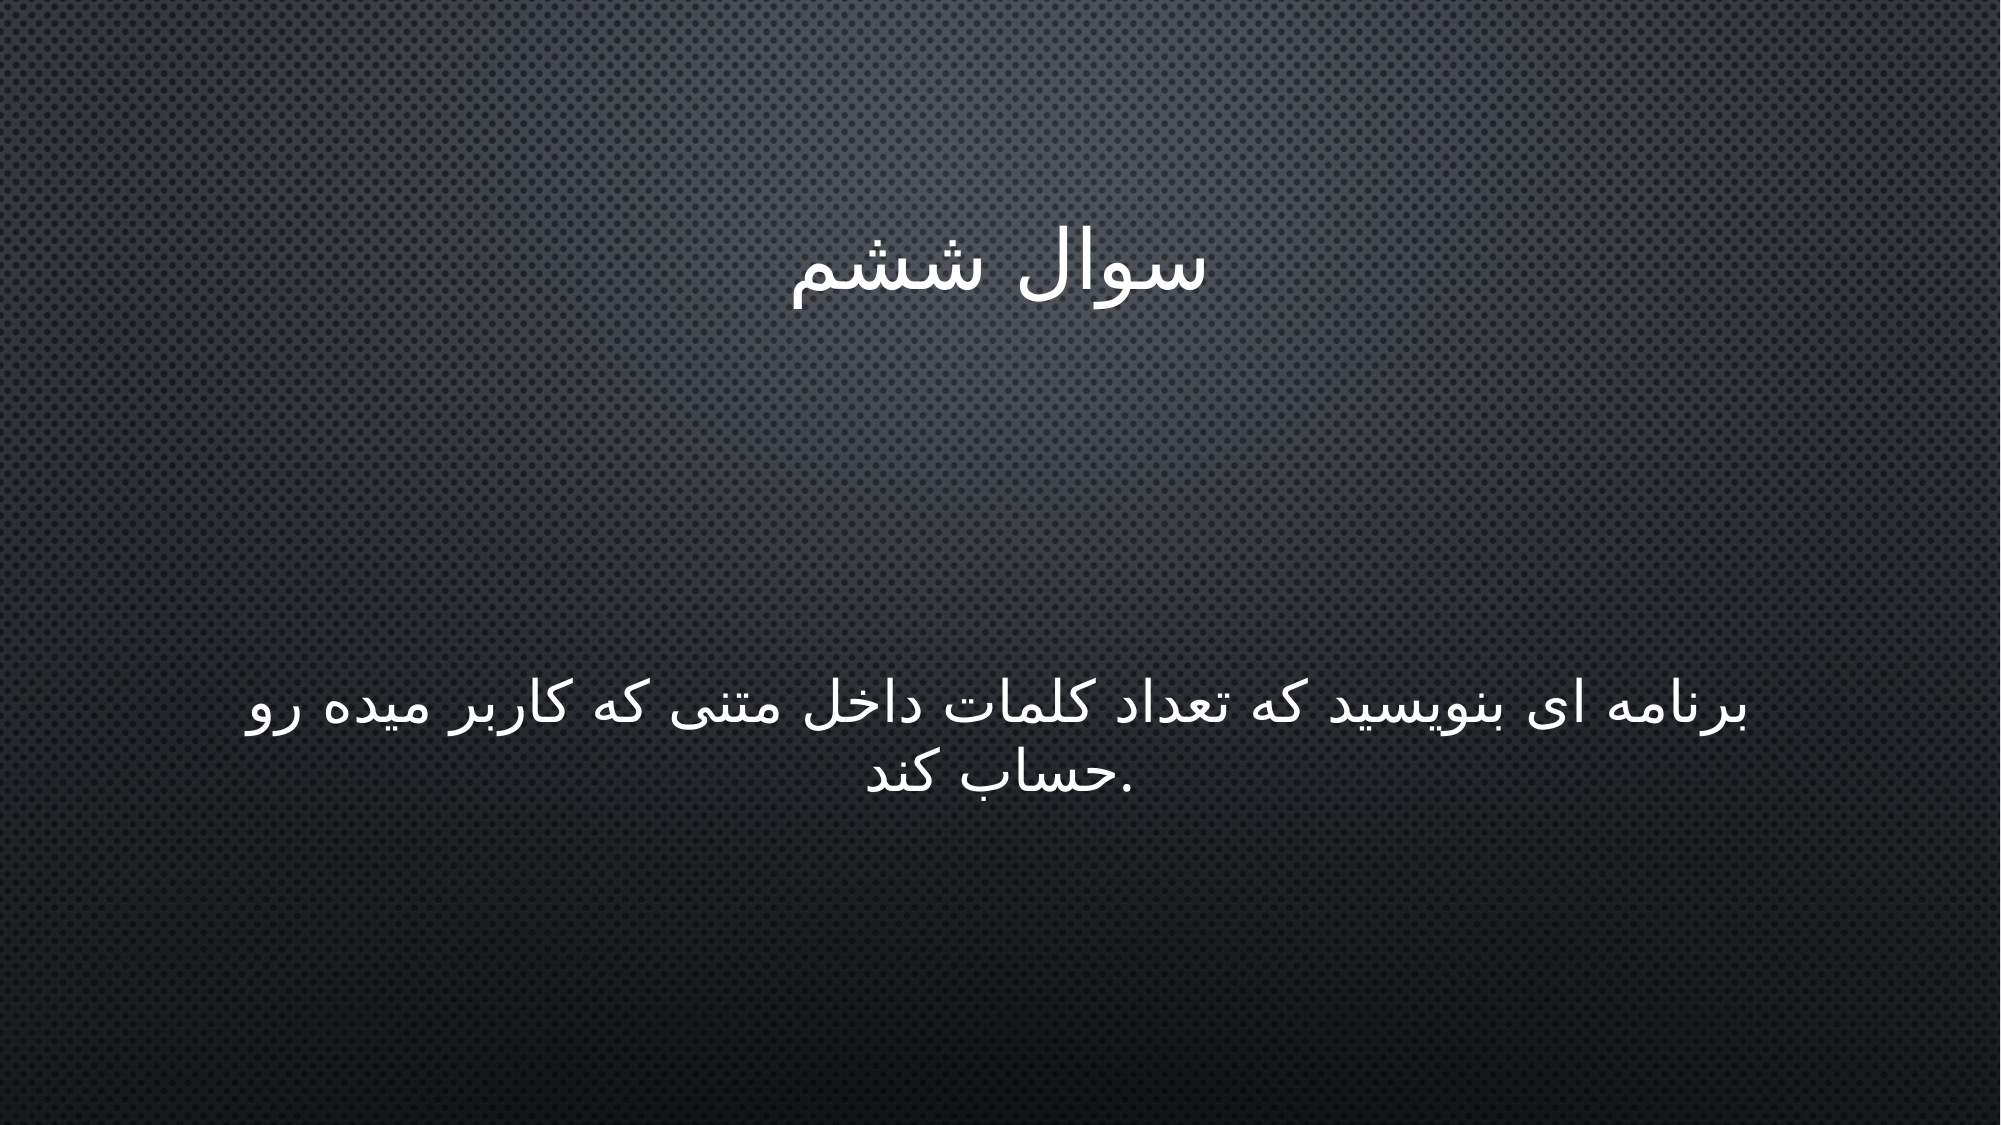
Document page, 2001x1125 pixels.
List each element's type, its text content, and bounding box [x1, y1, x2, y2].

title سوال ششم [187, 99, 1813, 413]
list برنامه ای بنویسید که تعداد کلمات داخل متنی که کاربر میده رو حساب کند. [187, 442, 1813, 1025]
